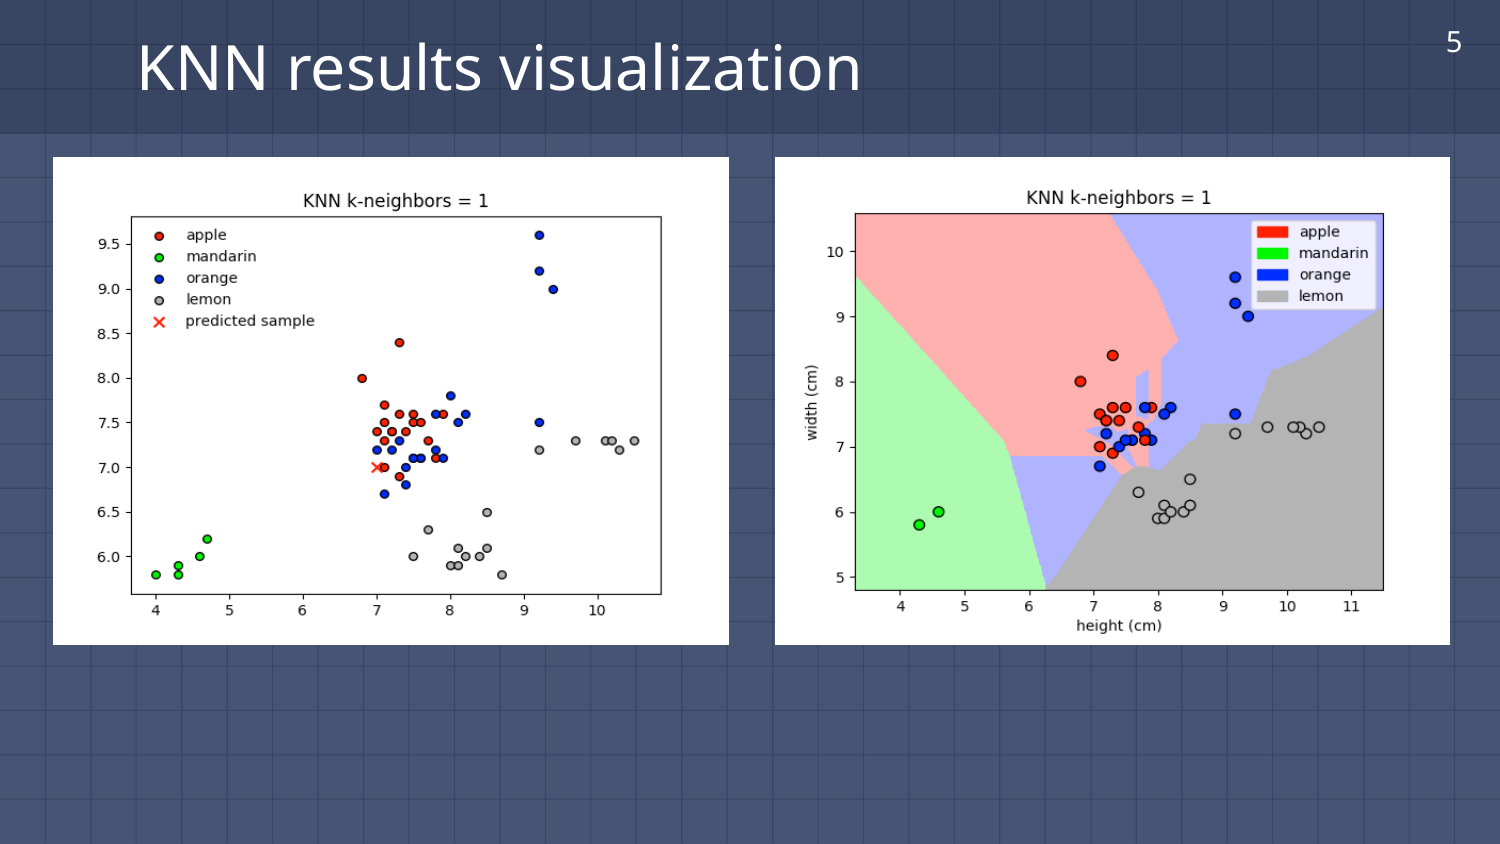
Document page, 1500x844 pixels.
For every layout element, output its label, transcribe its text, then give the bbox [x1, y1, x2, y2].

picture [774, 157, 1450, 646]
title KNN results visualization [121, 0, 1383, 118]
picture [53, 157, 729, 646]
slide_number ‹#› [1408, 0, 1500, 88]
